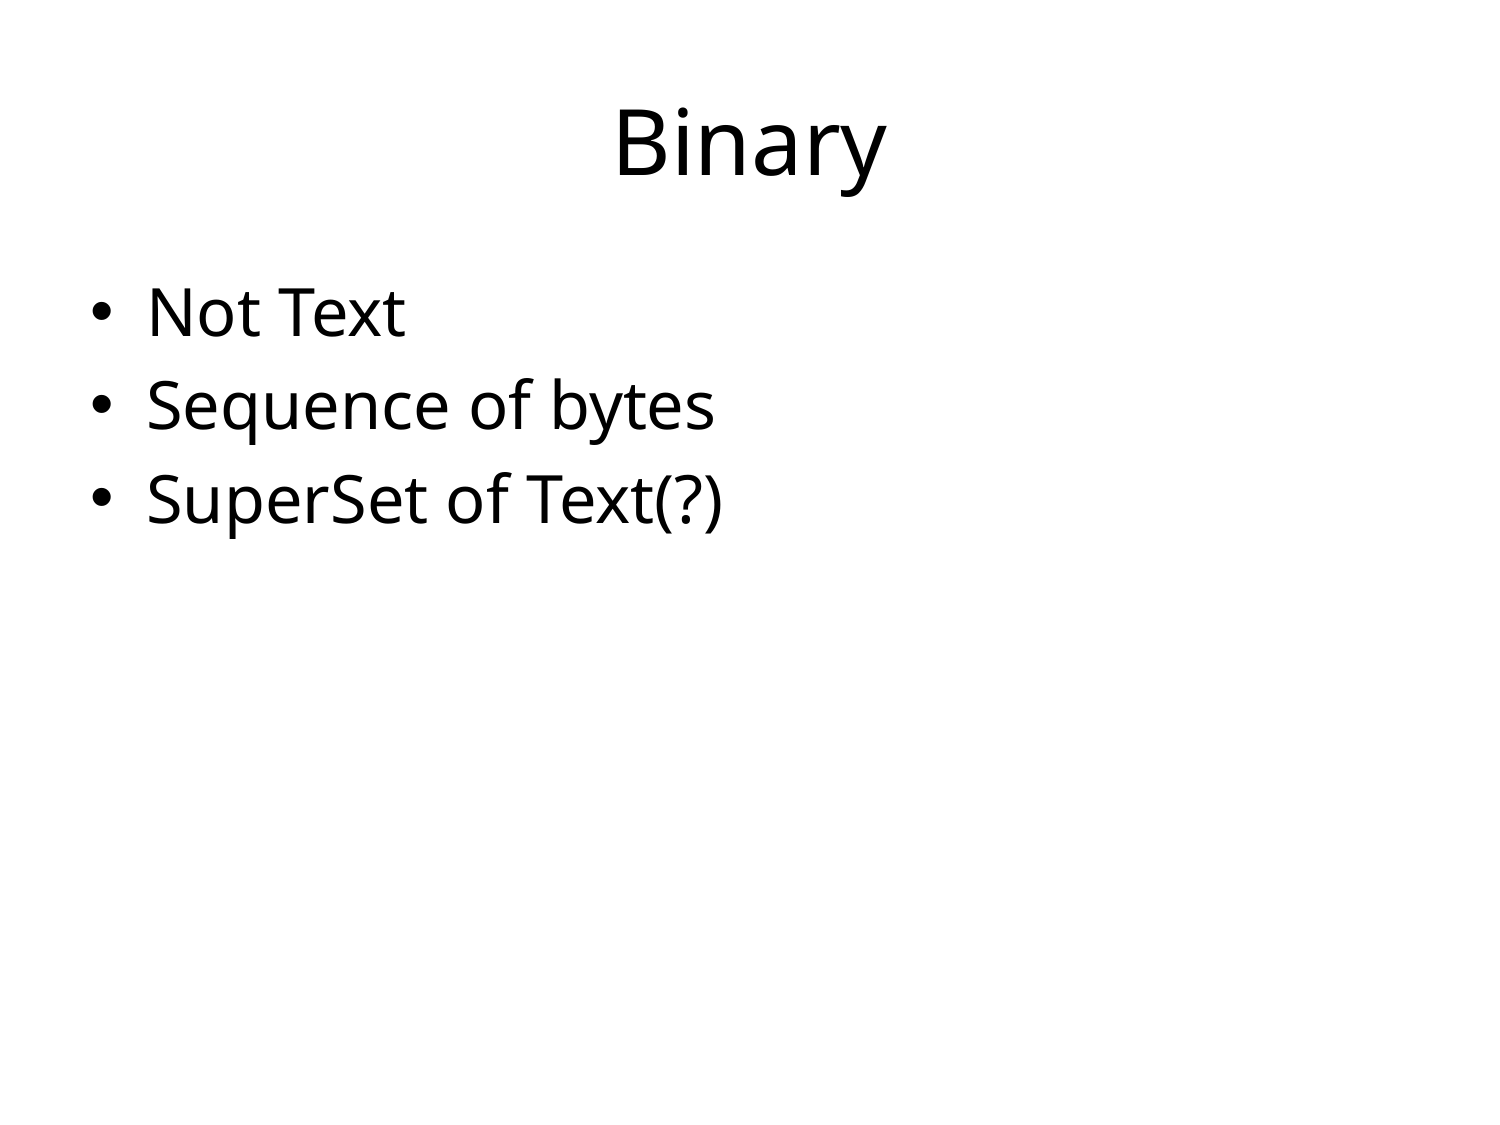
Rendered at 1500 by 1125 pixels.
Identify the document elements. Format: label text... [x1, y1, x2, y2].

title Binary [75, 45, 1425, 233]
list Not Text Sequence of bytes SuperSet of Text(?) [75, 262, 1425, 1005]
